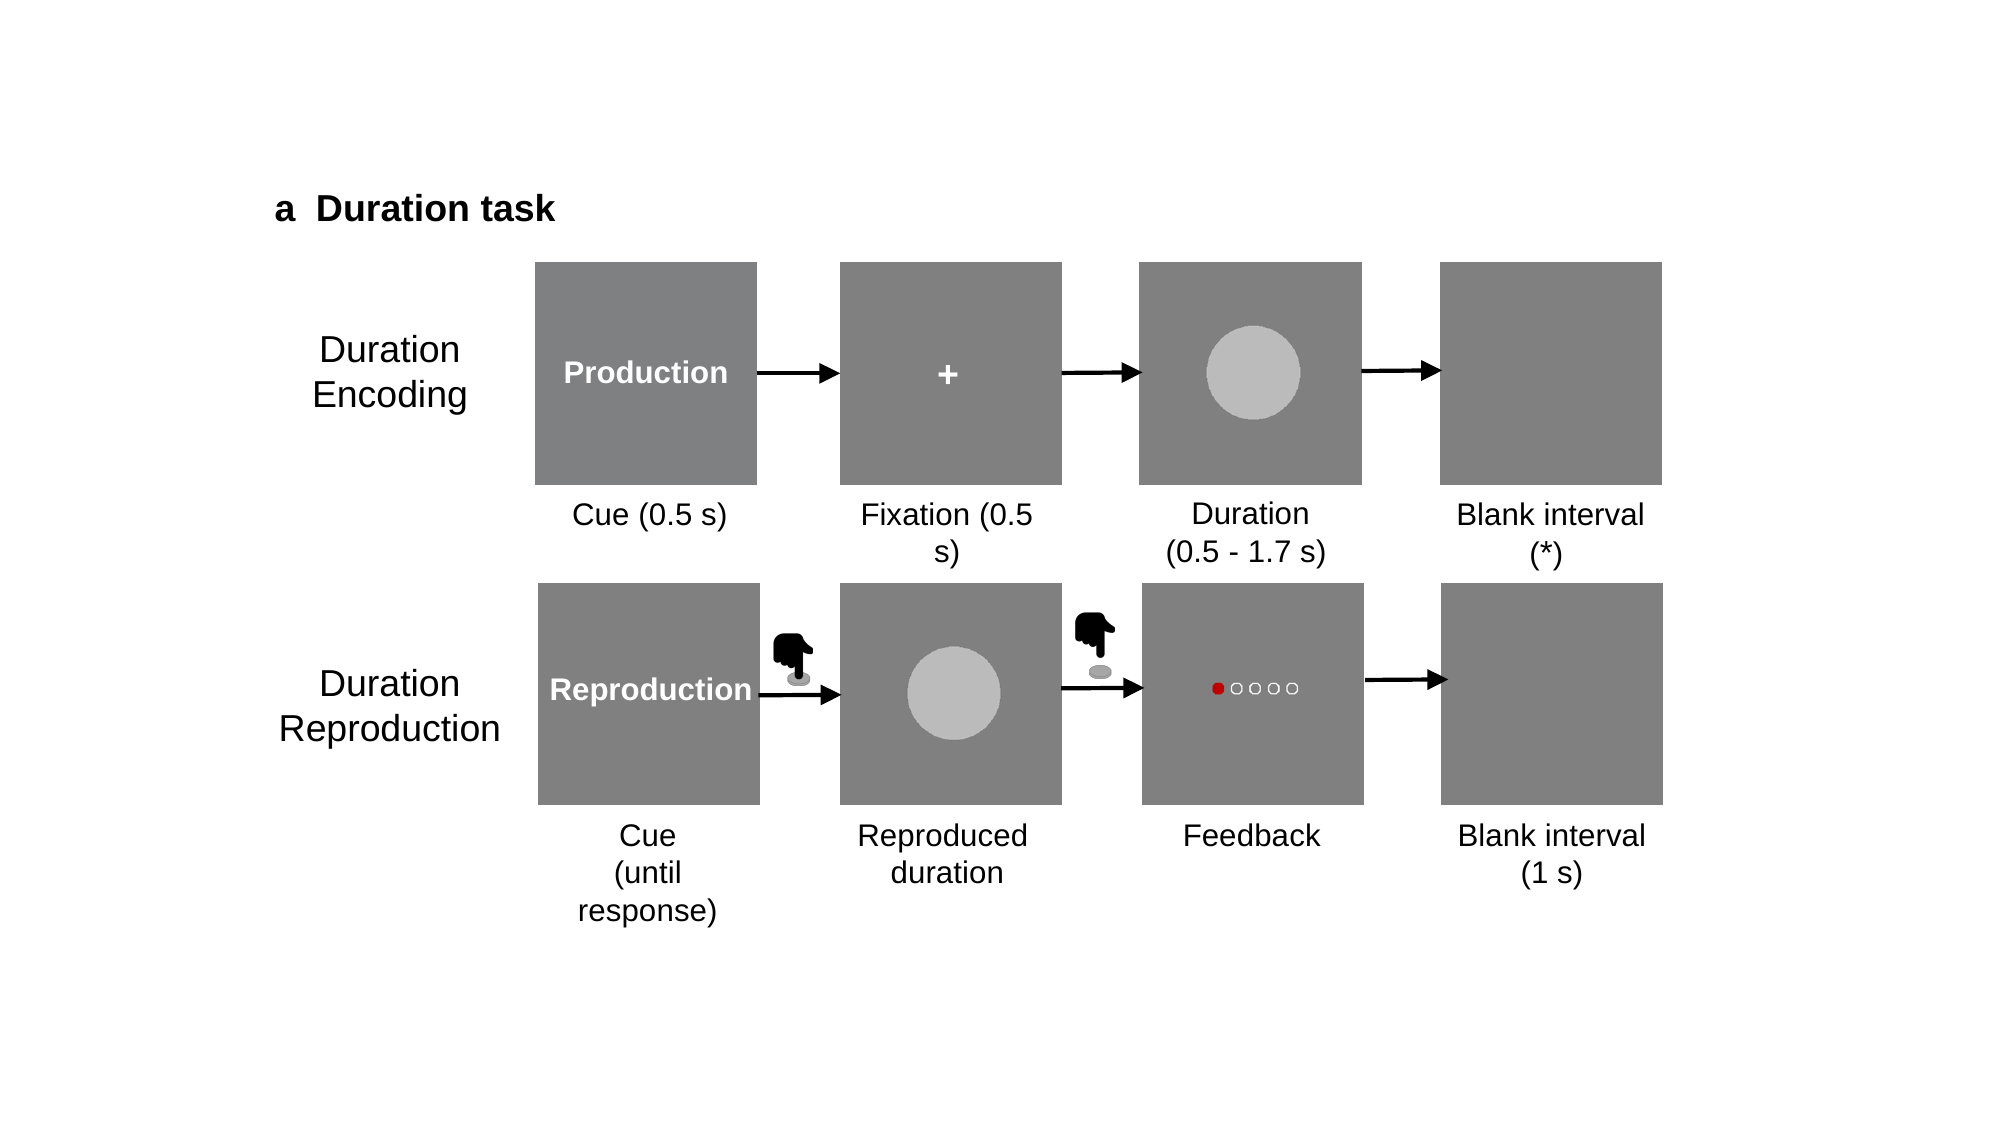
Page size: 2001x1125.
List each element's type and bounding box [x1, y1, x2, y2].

text_box [259, 175, 1663, 899]
